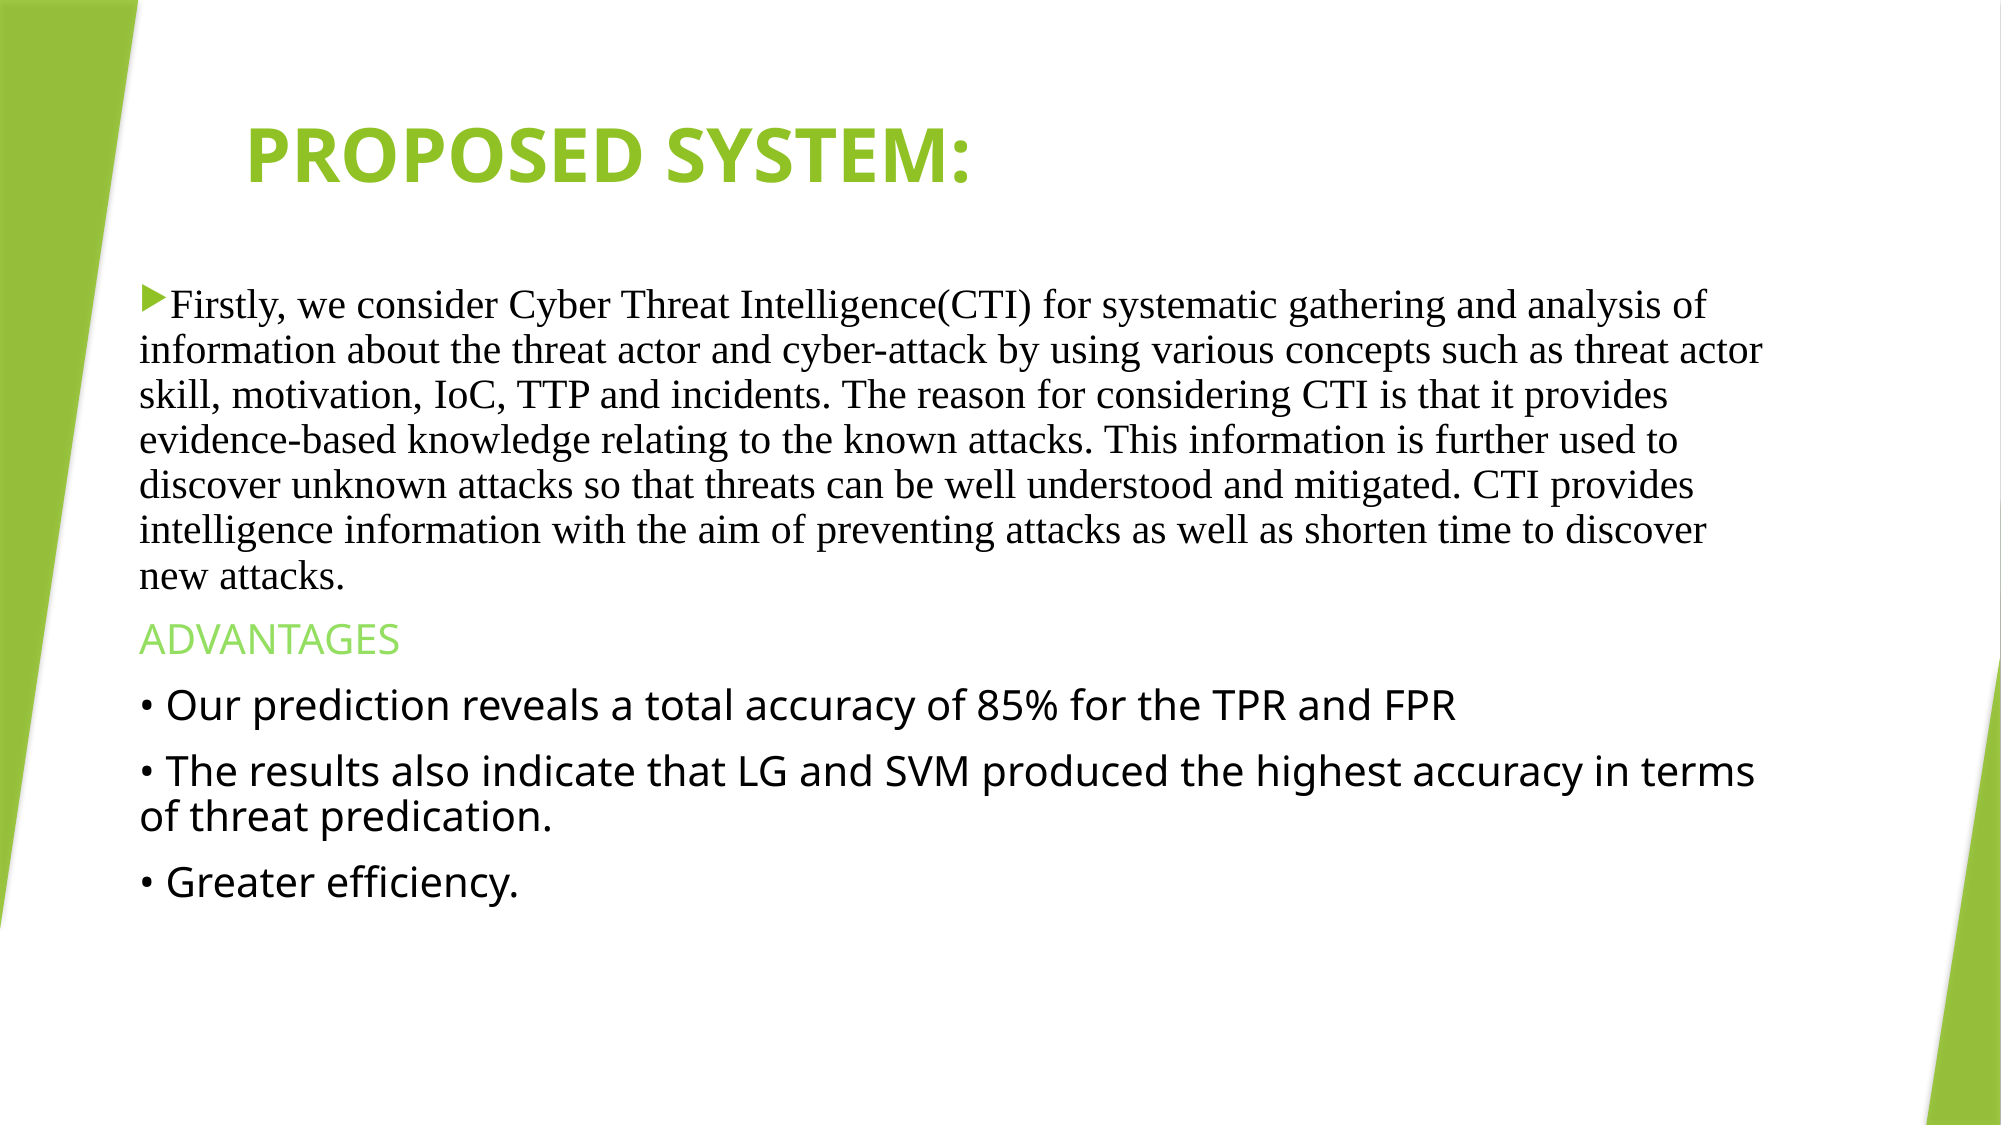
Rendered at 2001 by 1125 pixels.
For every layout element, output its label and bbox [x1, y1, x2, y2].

text_box [0, 0, 2000, 1125]
